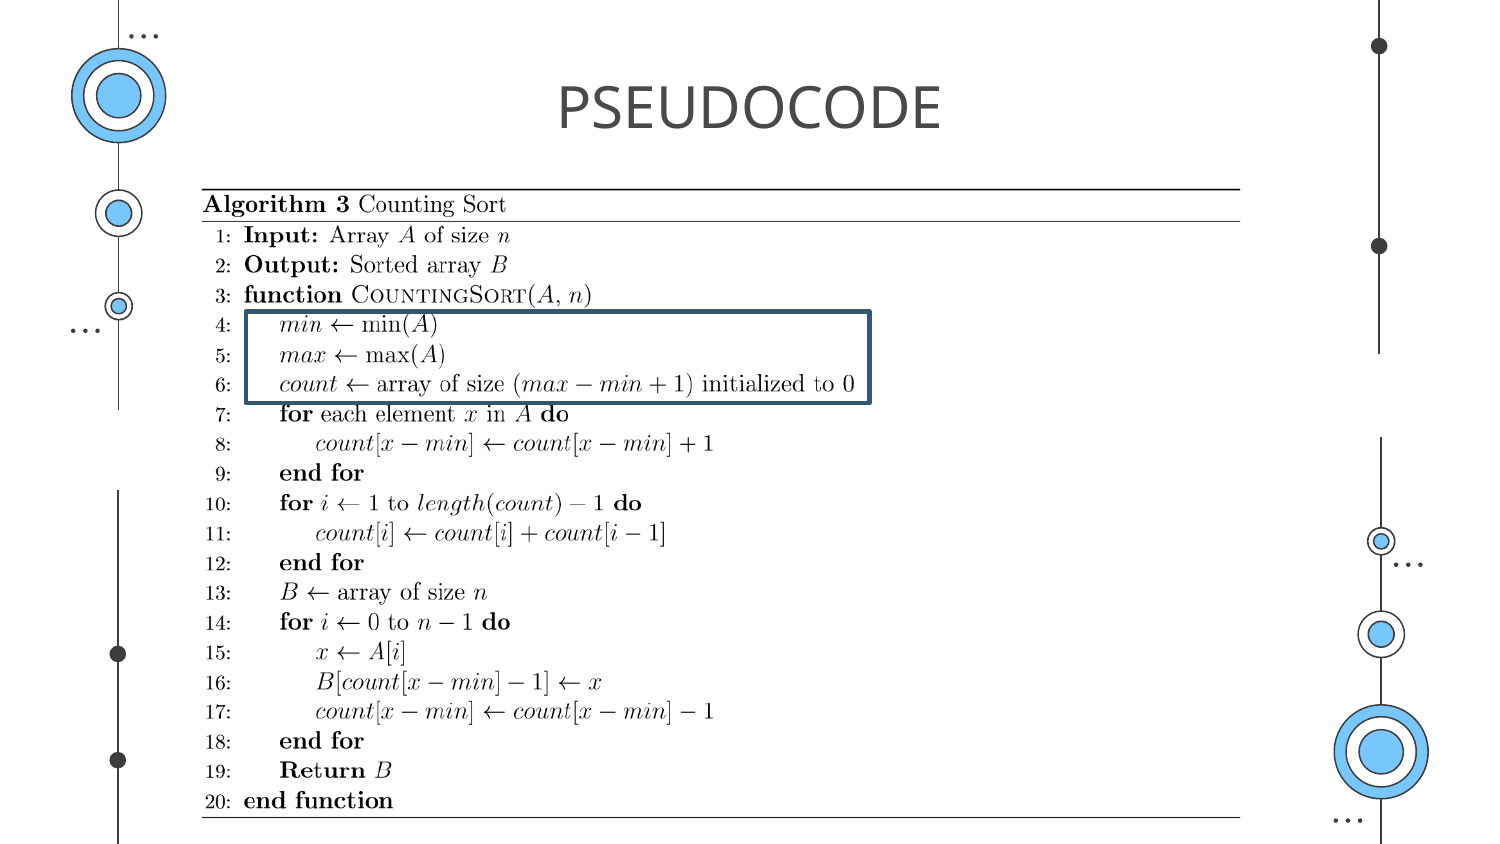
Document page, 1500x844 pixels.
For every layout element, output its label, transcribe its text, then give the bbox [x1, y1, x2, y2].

picture [190, 173, 1255, 836]
title PSEUDOCODE [299, 55, 1201, 150]
